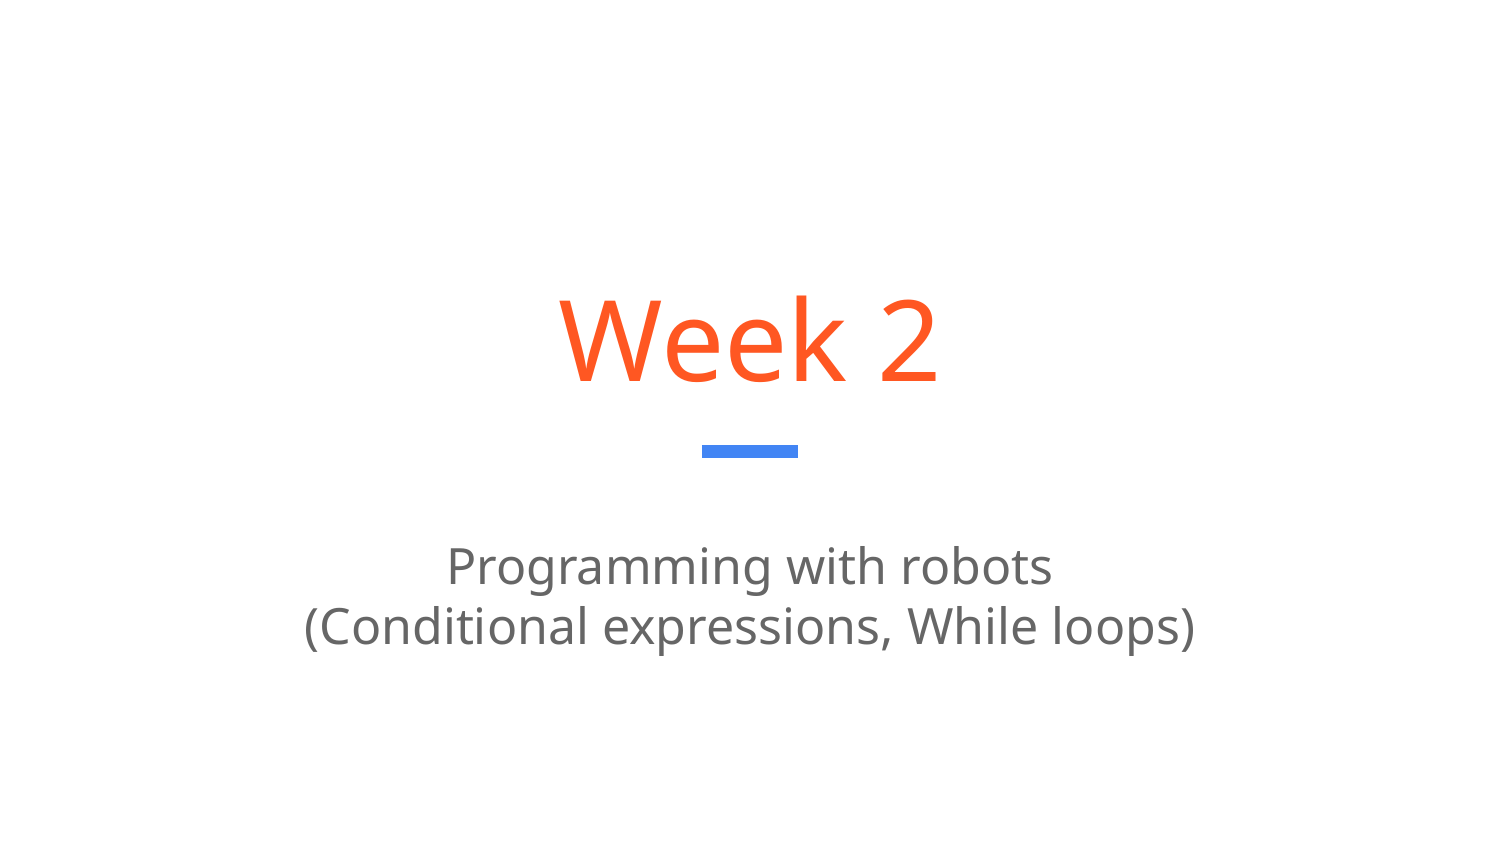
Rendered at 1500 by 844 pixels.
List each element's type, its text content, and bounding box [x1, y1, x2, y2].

subtitle Programming with robots (Conditional expressions, While loops) [51, 519, 1449, 640]
title Week 2 [51, 97, 1449, 419]
